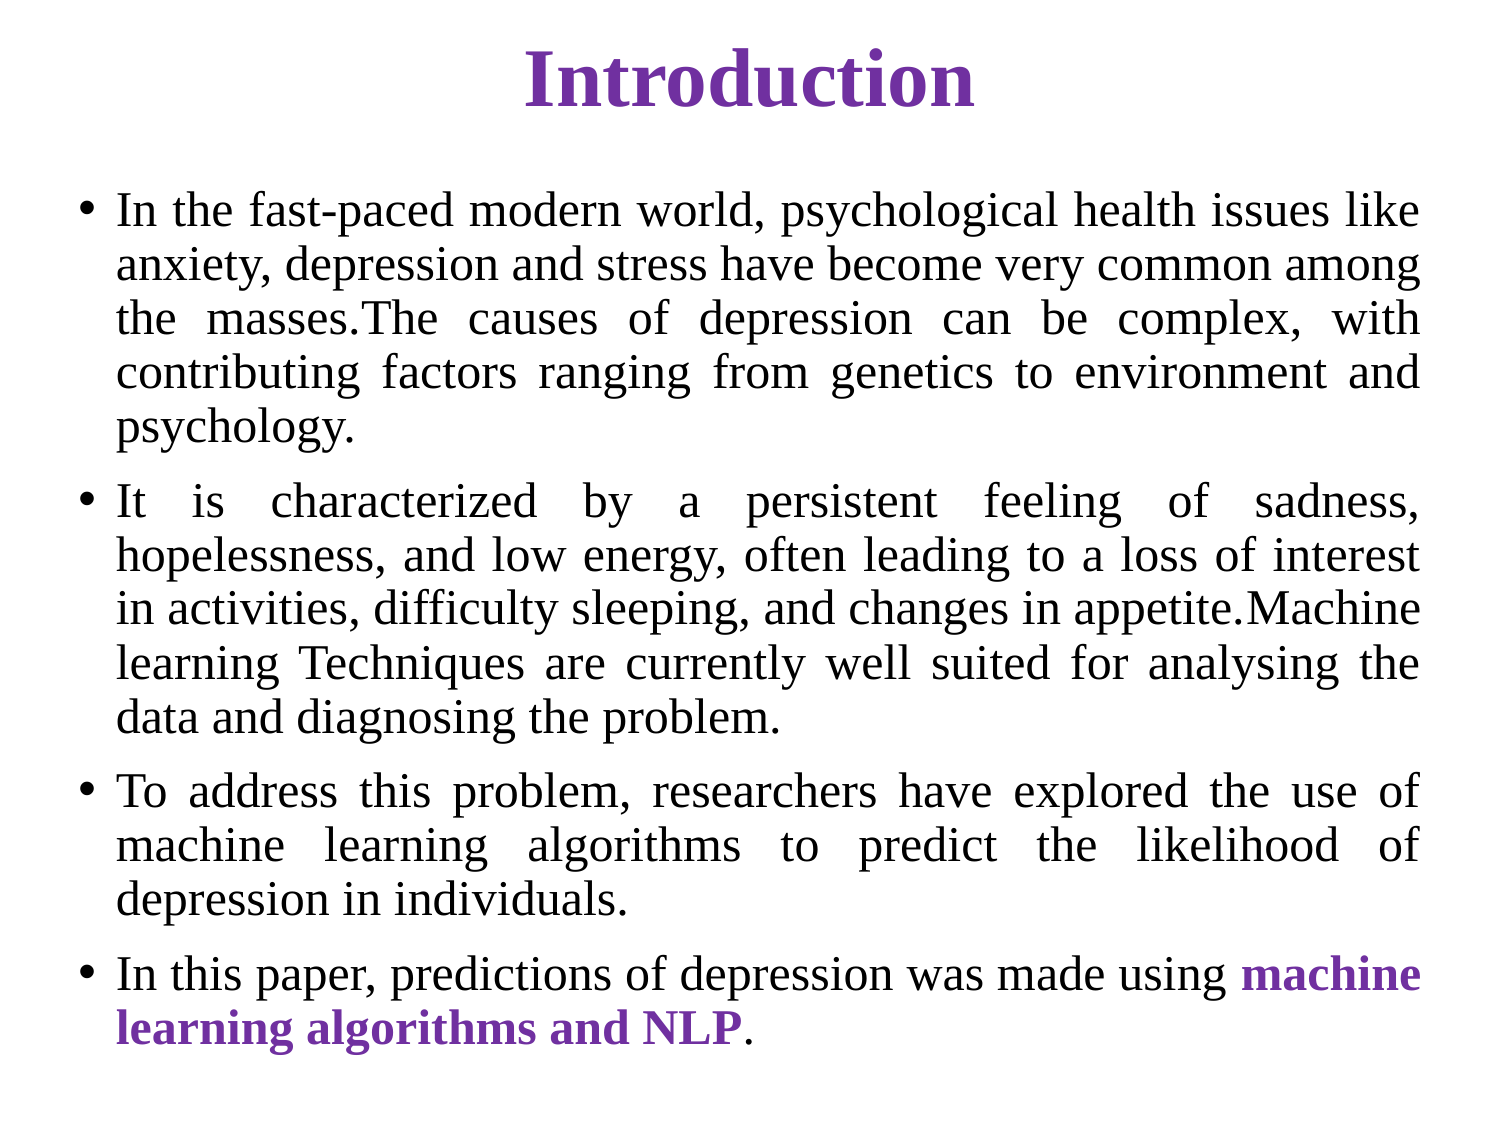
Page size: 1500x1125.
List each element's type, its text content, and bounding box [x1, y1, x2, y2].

title Introduction [221, 0, 1279, 163]
list In the fast-paced modern world, psychological health issues like anxiety, depression and stress have become very common among the masses.The causes of depression can be complex, with contributing factors ranging from genetics to environment and psychology. It is characterized by a persistent feeling of sadness, hopelessness, and low energy, often leading to a loss of interest in activities, difficulty sleeping, and changes in appetite.Machine learning Techniques are currently well suited for analysing the data and diagnosing the problem. To address this problem, researchers have explored the use of machine learning algorithms to predict the likelihood of depression in individuals. In this paper, predictions of depression was made using machine learning algorithms and NLP. [63, 175, 1437, 654]
